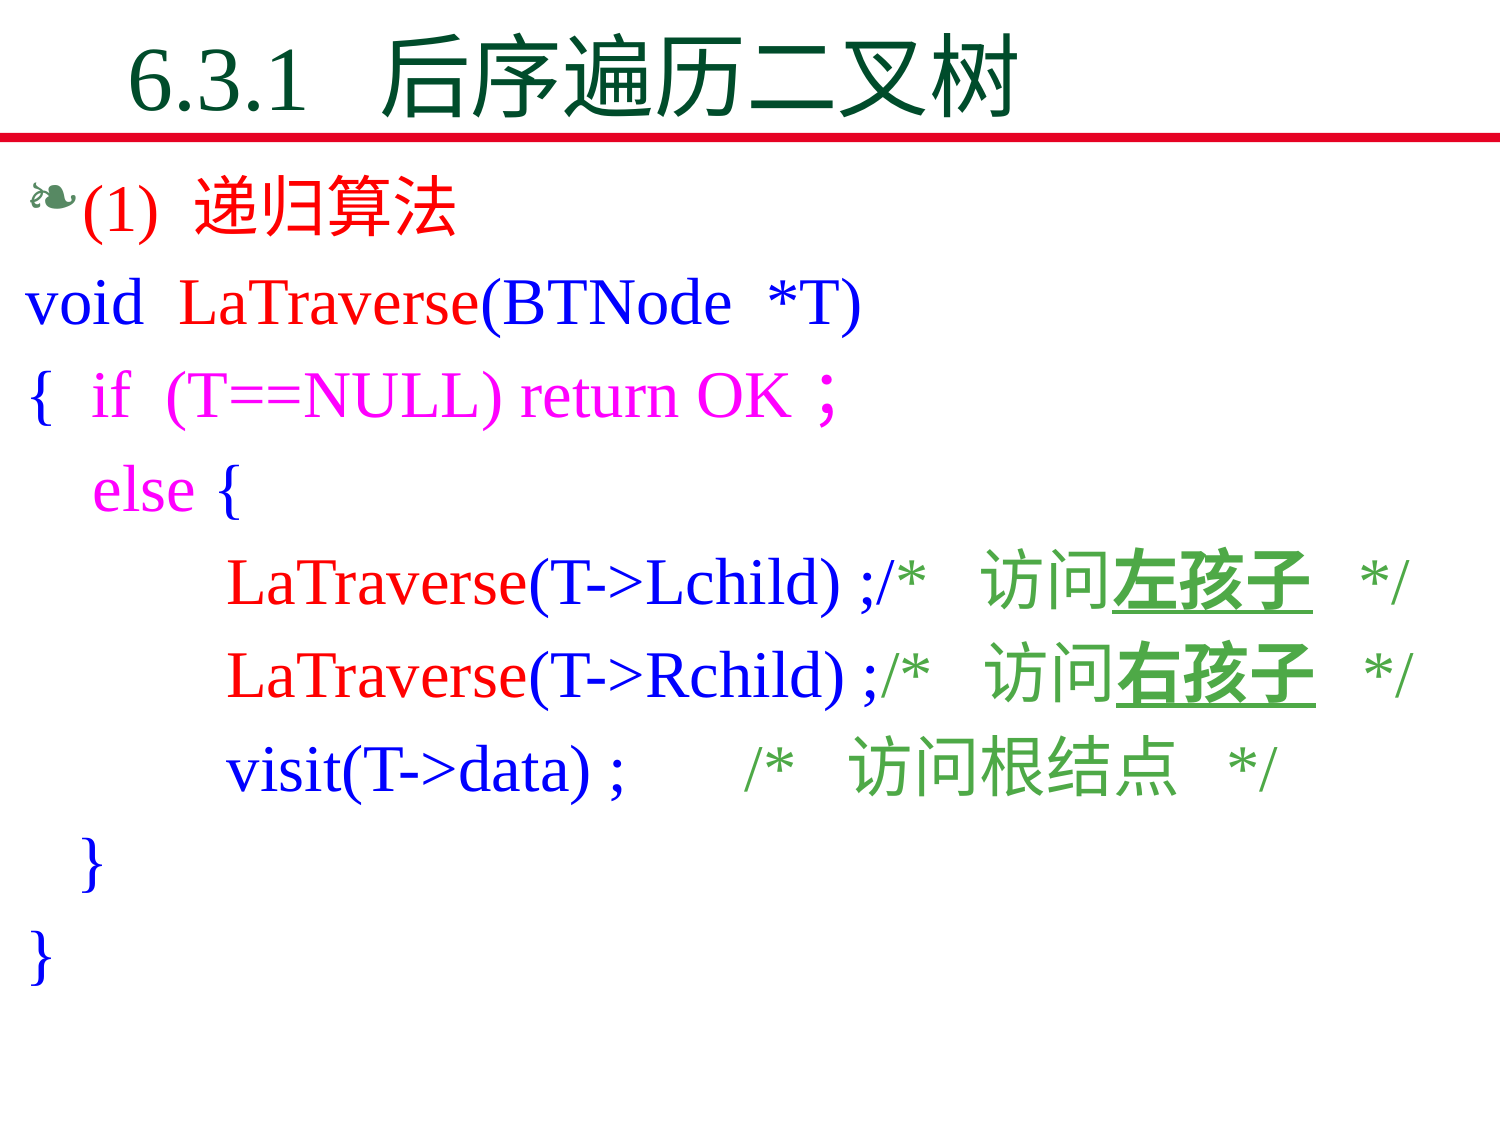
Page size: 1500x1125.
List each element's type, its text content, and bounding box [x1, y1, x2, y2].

list (1) 递归算法 void LaTraverse(BTNode *T) { if (T==NULL) return OK； else { LaTraverse(T->Lchild) ;/* 访问左孩子 */ LaTraverse(T->Rchild) ;/* 访问右孩子 */ visit(T->data) ; /* 访问根结点 */ } } [10, 156, 1490, 1029]
title 6.3.1 后序遍历二叉树 [112, 38, 1388, 137]
